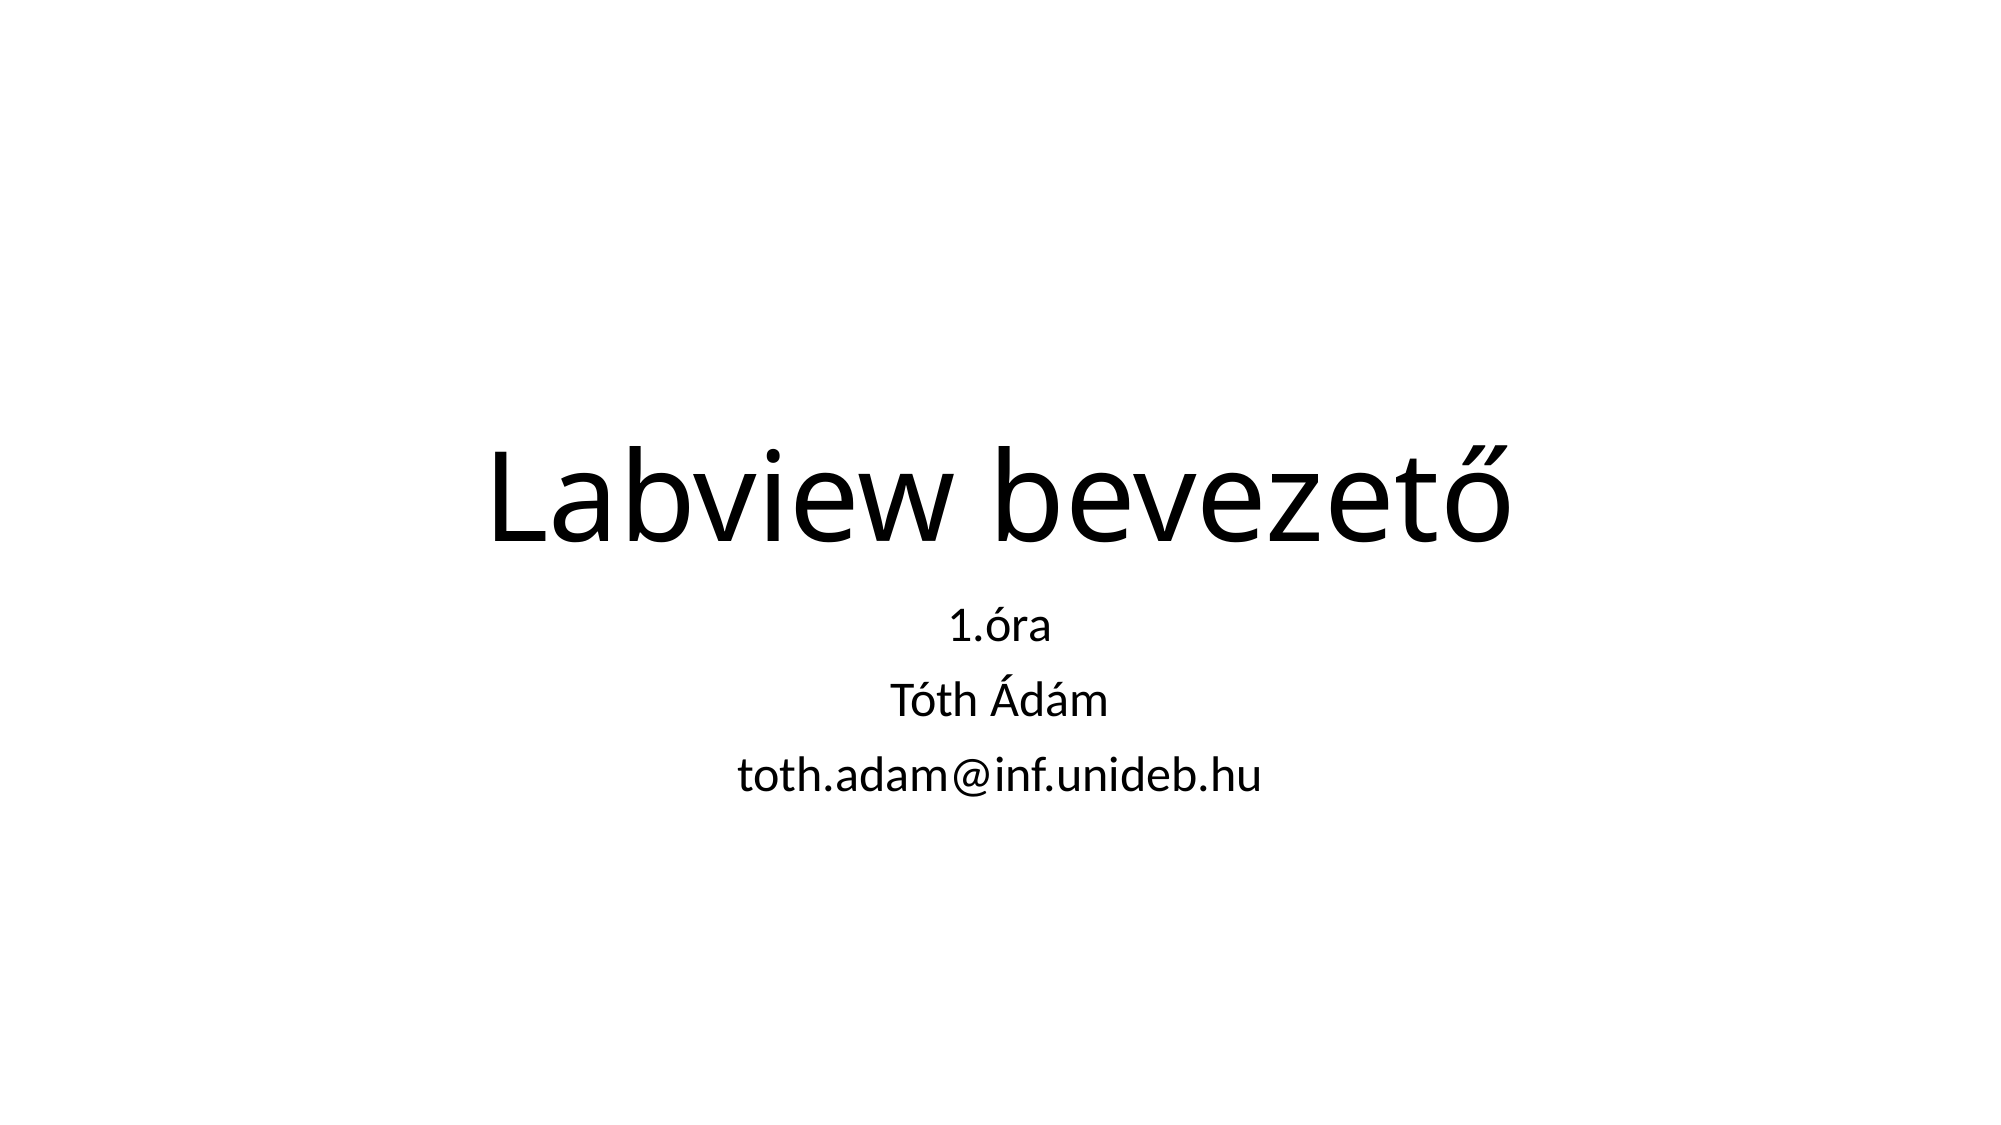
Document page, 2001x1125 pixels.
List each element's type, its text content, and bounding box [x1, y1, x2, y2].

title Labview bevezető [249, 184, 1750, 576]
subtitle 1.óra Tóth Ádám toth.adam@inf.unideb.hu [249, 590, 1750, 863]
